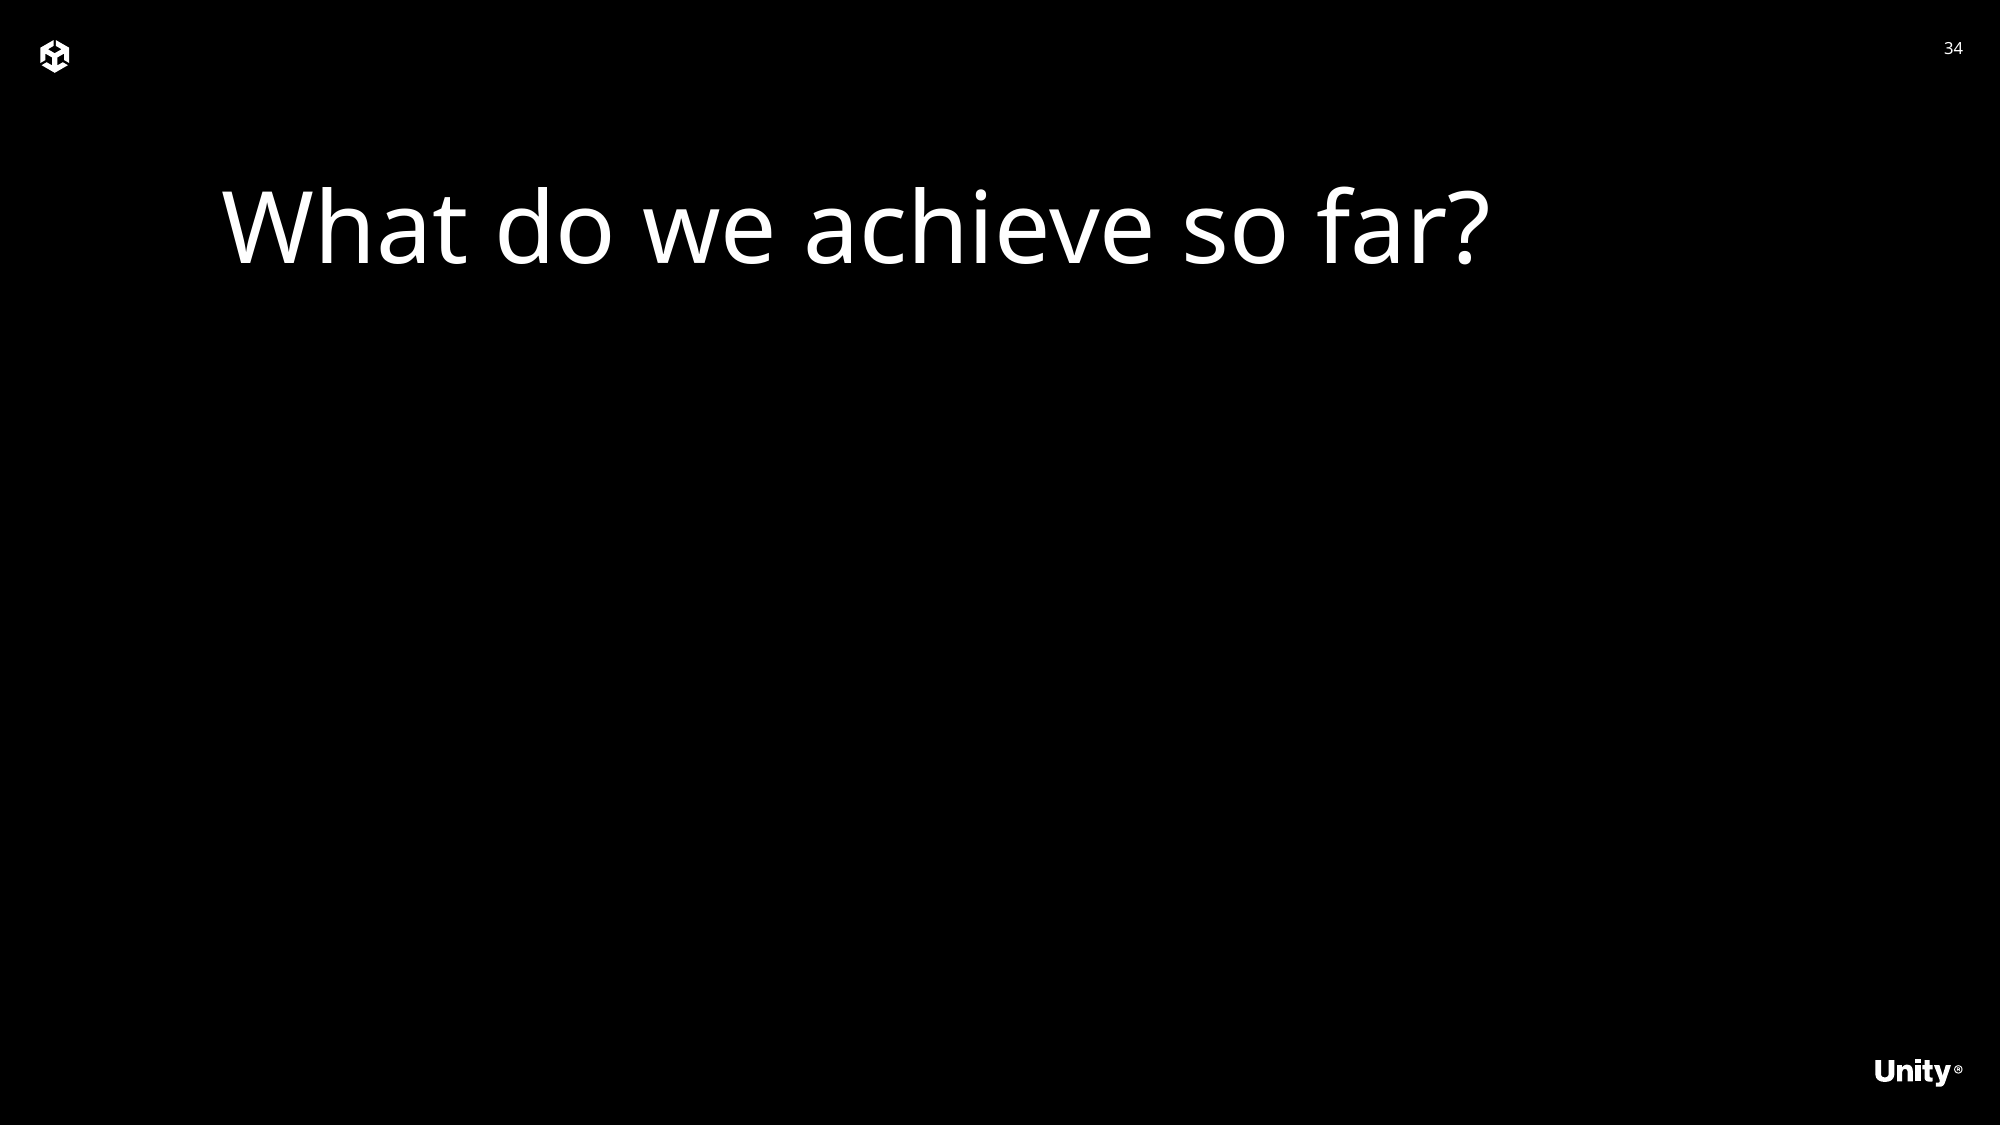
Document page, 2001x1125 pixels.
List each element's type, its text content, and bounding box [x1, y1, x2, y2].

title What do we achieve so far? [221, 0, 2000, 530]
